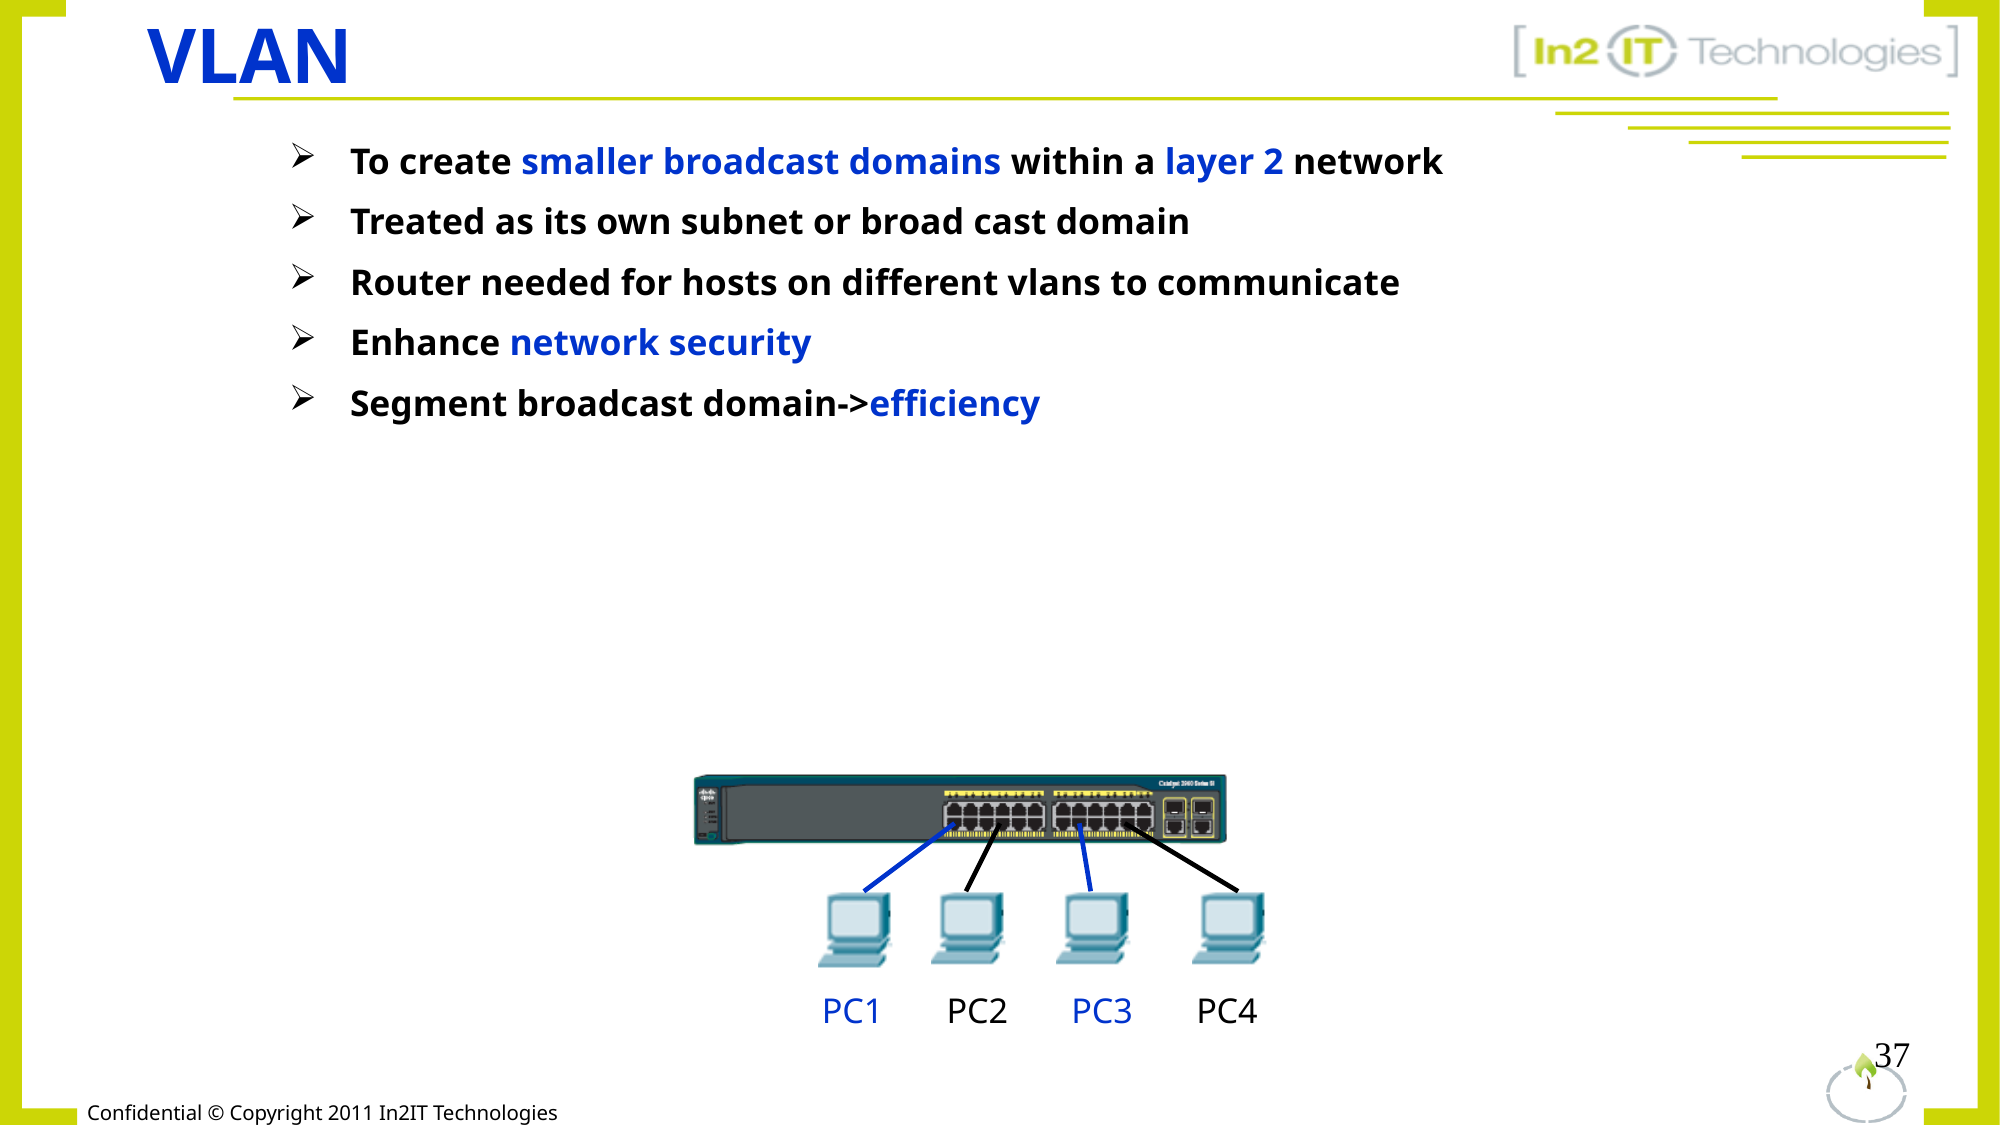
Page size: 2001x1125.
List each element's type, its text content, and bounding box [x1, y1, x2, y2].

text_box PC1 [807, 982, 921, 1038]
list To create smaller broadcast domains within a layer 2 network Treated as its own subnet or broad cast domain Router needed for hosts on different vlans to communicate Enhance network security Segment broadcast domain->efficiency [274, 131, 1751, 1062]
text_box PC4 [1181, 982, 1284, 1038]
picture [931, 891, 1023, 978]
picture [682, 766, 1228, 847]
title VLAN [132, 0, 1482, 99]
text_box PC2 [931, 982, 1034, 1038]
picture [1192, 891, 1284, 978]
picture [818, 891, 910, 983]
picture [1056, 891, 1148, 978]
slide_number 37 [1835, 1010, 1949, 1097]
text_box PC3 [1056, 982, 1170, 1038]
picture [1508, 6, 1967, 94]
picture [1819, 1038, 1914, 1125]
